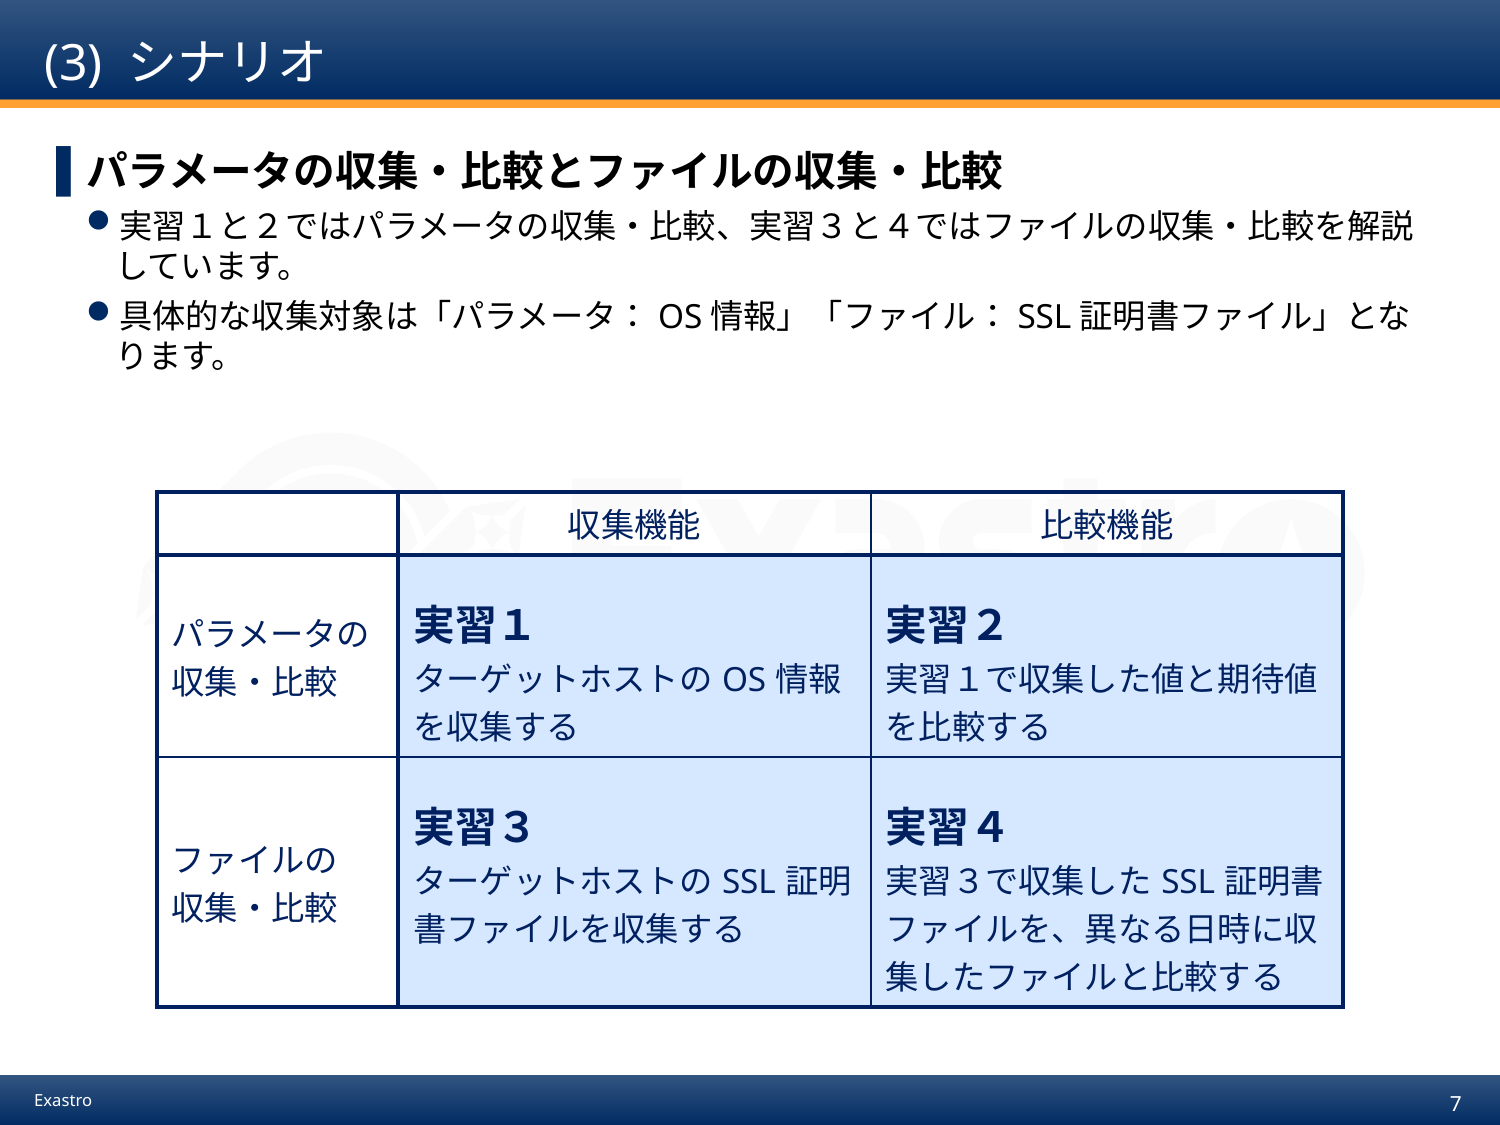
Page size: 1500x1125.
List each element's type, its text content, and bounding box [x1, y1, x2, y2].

table_cell 実習２ 実習１で収集した値と期待値を比較する [872, 557, 1341, 756]
table_cell 実習１ ターゲットホストのOS情報を収集する [400, 557, 870, 756]
table_cell 実習３ ターゲットホストのSSL証明書ファイルを収集する [400, 758, 870, 1005]
table_cell 実習４ 実習３で収集したSSL証明書ファイルを、異なる日時に収集したファイルと比較する [872, 758, 1341, 1005]
title (3) シナリオ [29, 18, 1471, 96]
table_header [159, 494, 396, 553]
table_header 比較機能 [872, 494, 1341, 553]
table_header 収集機能 [400, 494, 870, 553]
picture [0, 0, 1500, 1125]
table_cell ファイルの 収集・比較 [159, 758, 396, 1005]
list パラメータの収集・比較とファイルの収集・比較 実習１と２ではパラメータの収集・比較、実習３と４ではファイルの収集・比較を解説しています。 具体的な収集対象は「パラメータ：OS情報」「ファイル：SSL証明書ファイル」となります。 [41, 137, 1459, 1071]
table_cell パラメータの 収集・比較 [159, 557, 396, 756]
